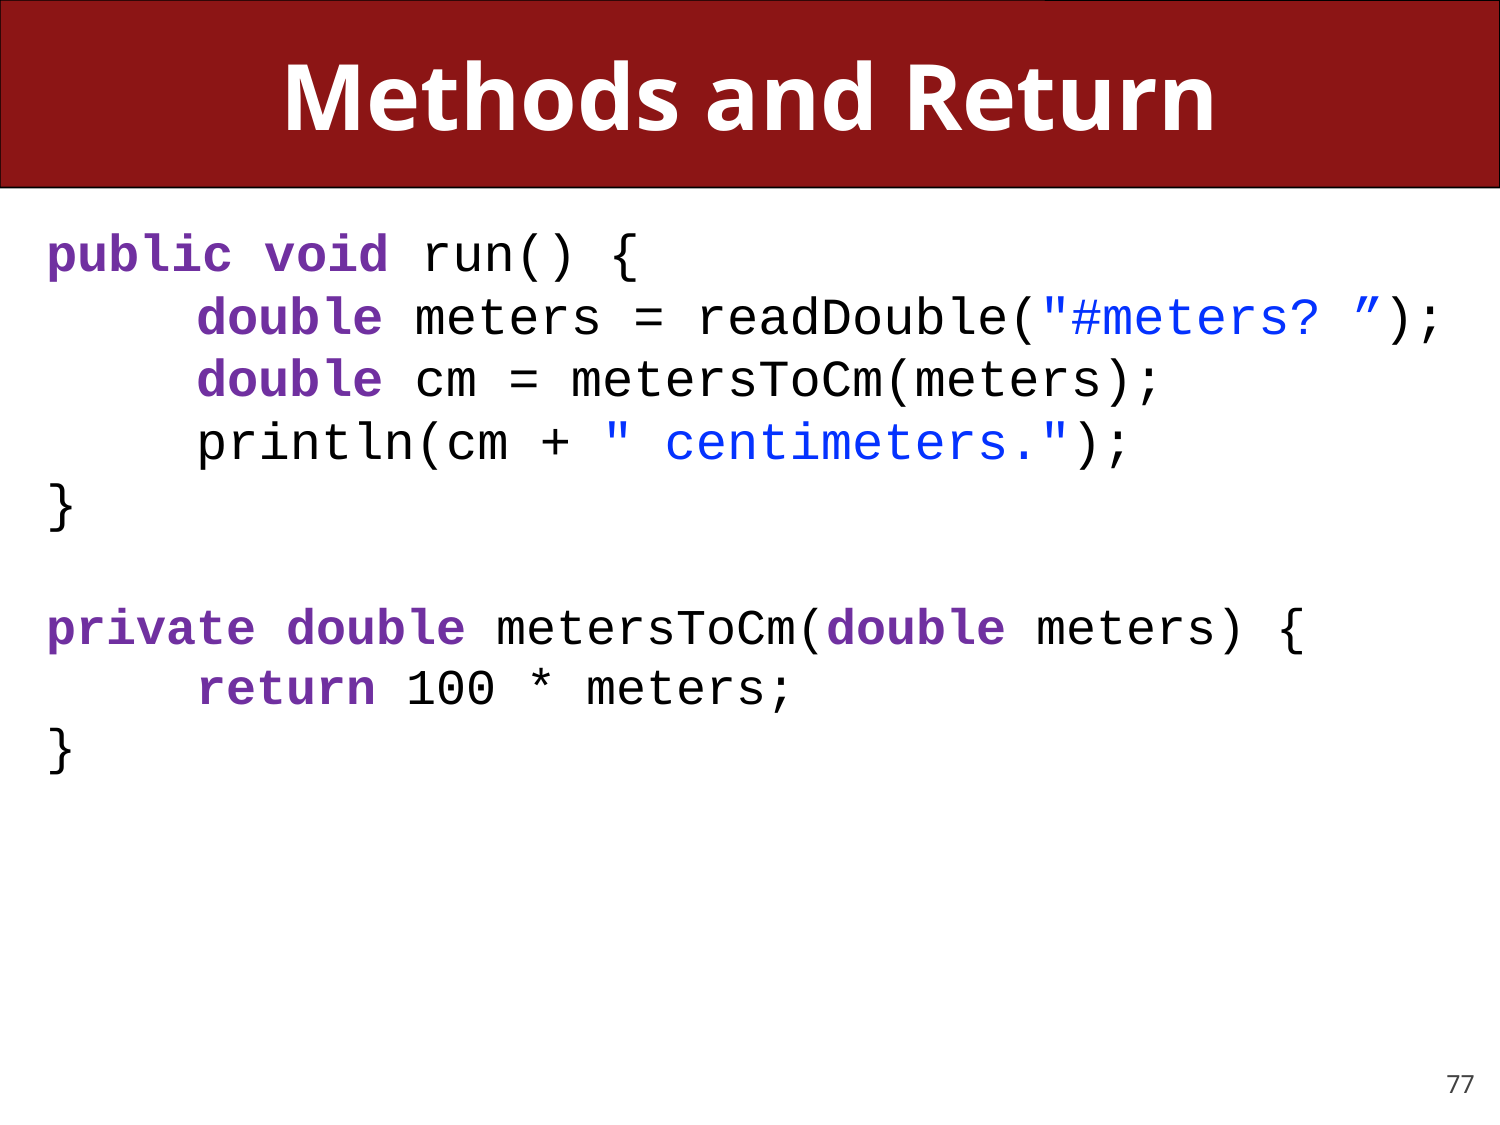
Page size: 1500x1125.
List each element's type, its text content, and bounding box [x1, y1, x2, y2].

title Methods and Return [75, 0, 1425, 188]
text_box public void run() { double meters = readDouble("#meters? ”); double cm = metersToCm(meters); println(cm + " centimeters."); } private double metersToCm(double meters) { return 100 * meters; } [31, 212, 1469, 783]
